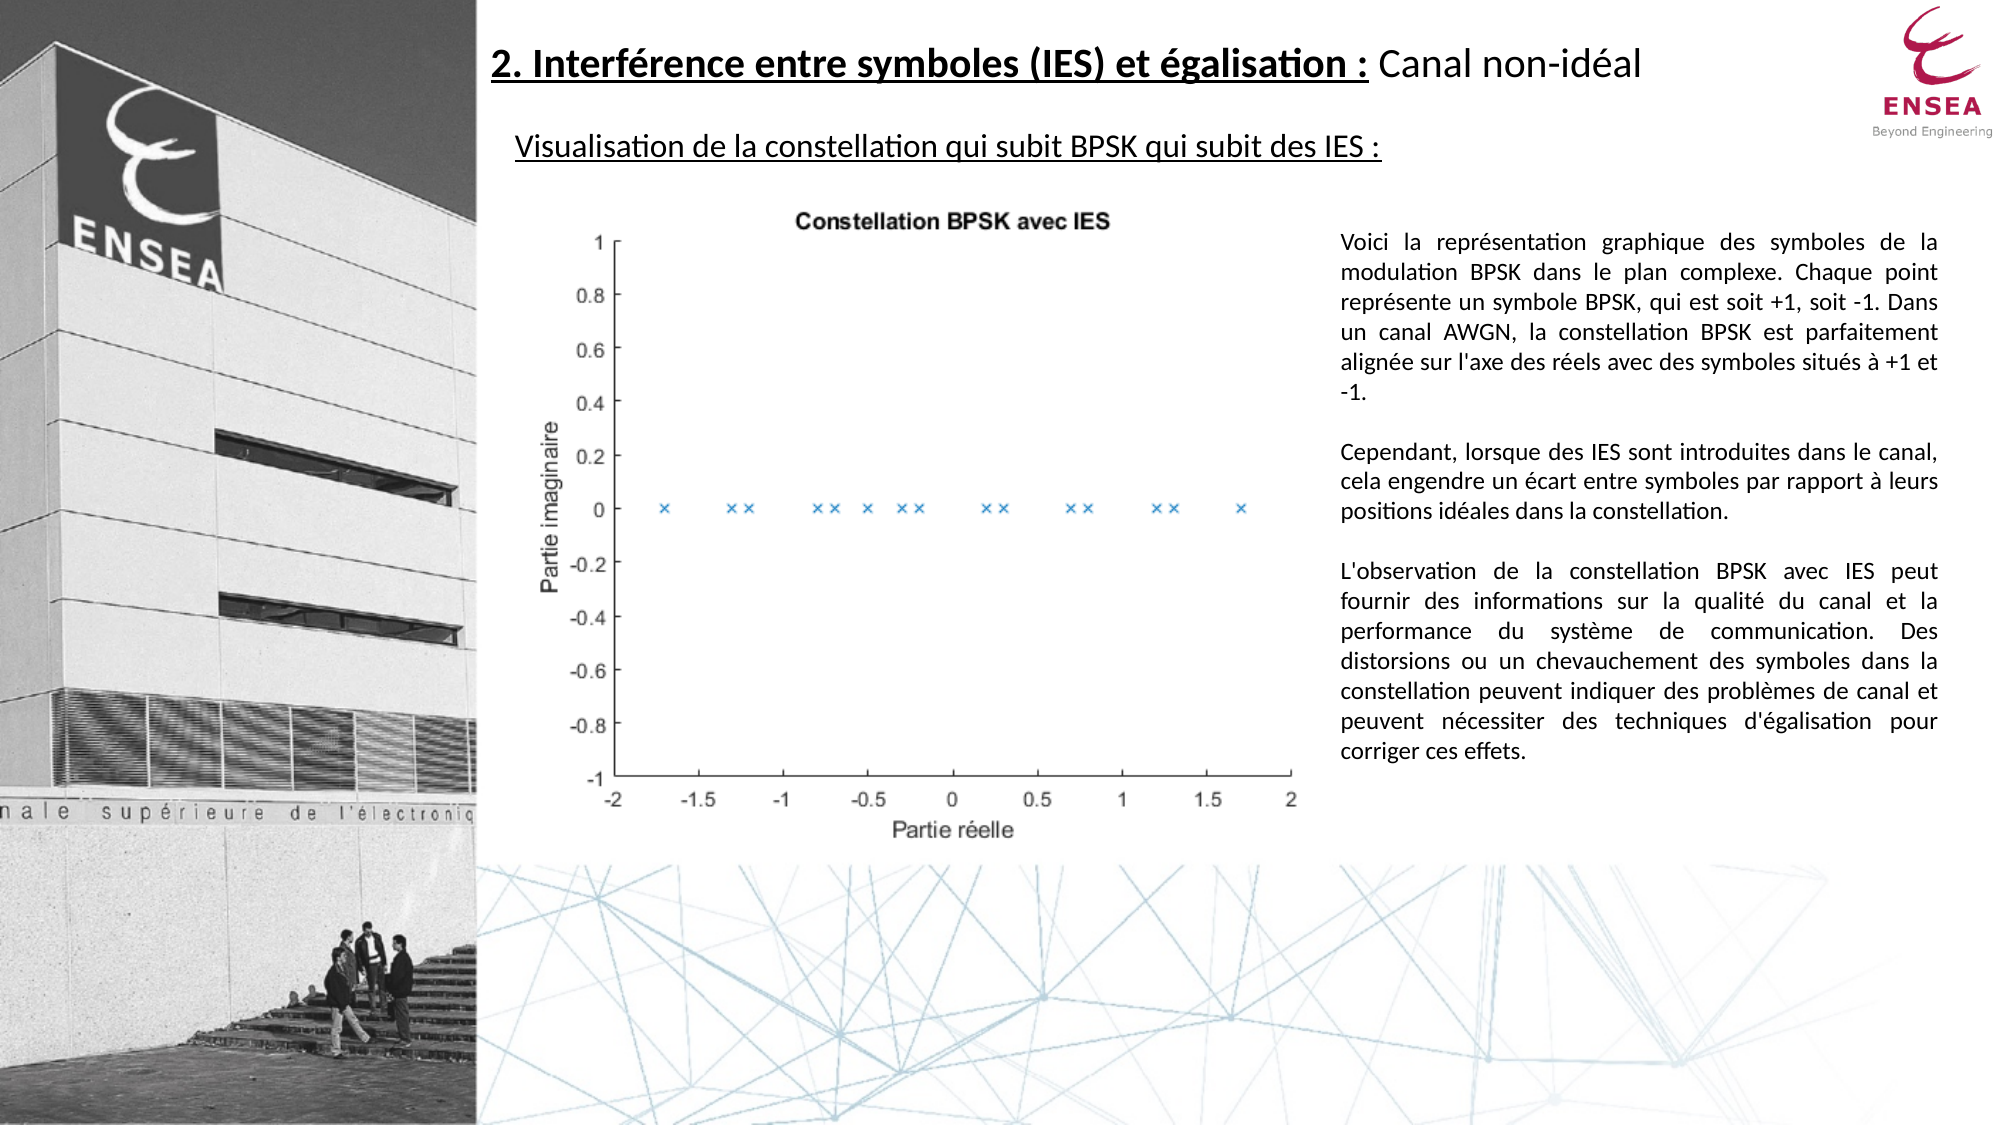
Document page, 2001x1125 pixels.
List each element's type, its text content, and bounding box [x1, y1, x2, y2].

text_box Voici la représentation graphique des symboles de la modulation BPSK dans le plan complexe. Chaque point représente un symbole BPSK, qui est soit +1, soit -1. Dans un canal AWGN, la constellation BPSK est parfaitement alignée sur l'axe des réels avec des symboles situés à +1 et -1. Cependant, lorsque des IES sont introduites dans le canal, cela engendre un écart entre symboles par rapport à leurs positions idéales dans la constellation. L'observation de la constellation BPSK avec IES peut fournir des informations sur la qualité du canal et la performance du système de communication. Des distorsions ou un chevauchement des symboles dans la constellation peuvent indiquer des problèmes de canal et peuvent nécessiter des techniques d'égalisation pour corriger ces effets. [1375, 218, 1955, 772]
text_box 2. Interférence entre symboles (IES) et égalisation : Canal non-idéal [475, 27, 1865, 143]
picture [0, 0, 2000, 1125]
text_box Visualisation de la constellation qui subit BPSK qui subit des IES : [500, 116, 1438, 172]
